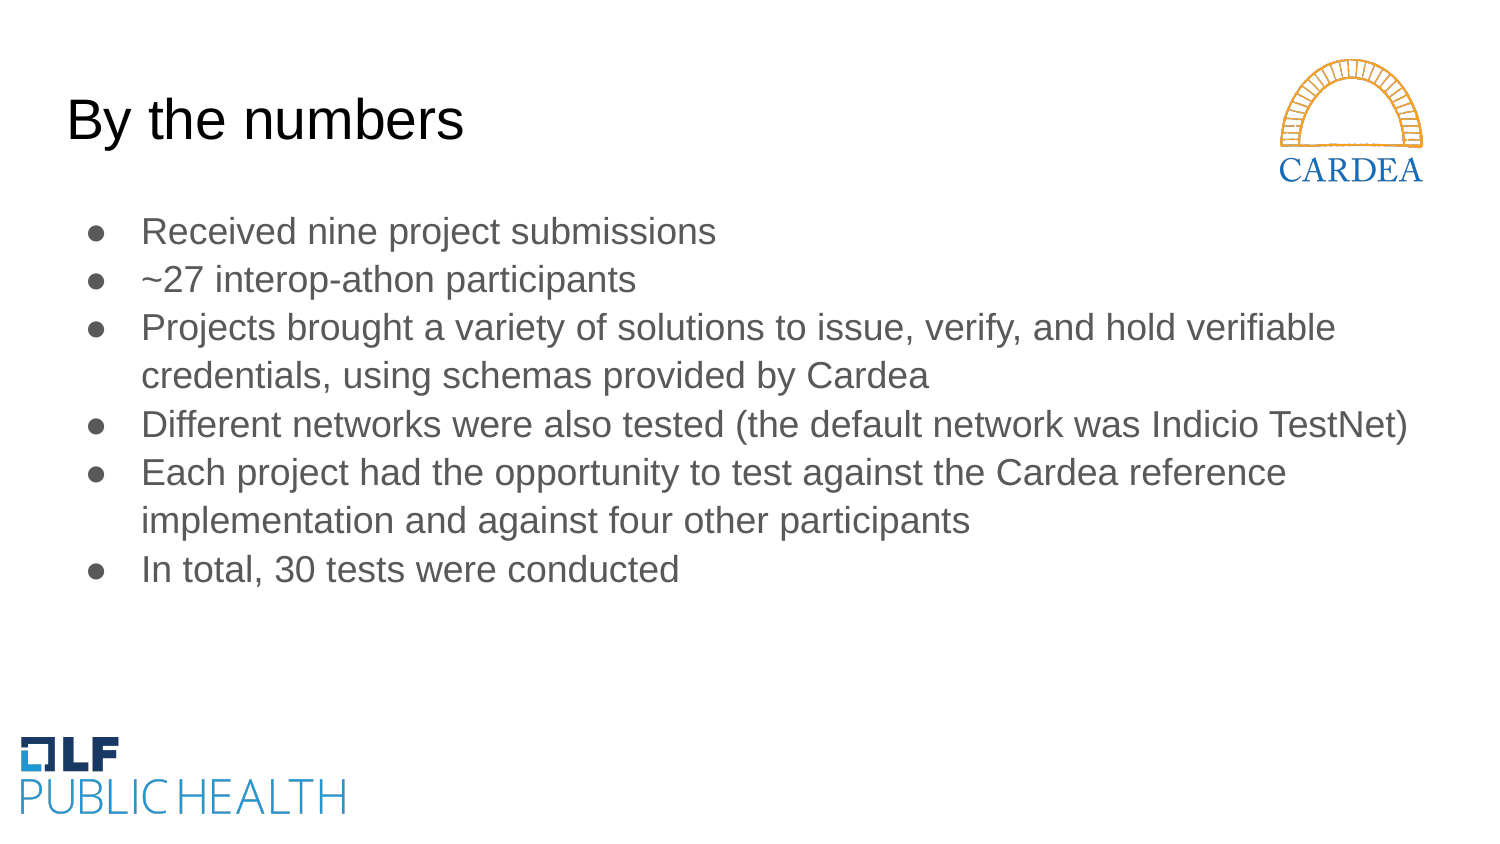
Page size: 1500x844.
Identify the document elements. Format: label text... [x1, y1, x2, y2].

picture [1268, 48, 1435, 192]
picture [20, 737, 345, 814]
title By the numbers [51, 72, 1221, 167]
list Received nine project submissions ~27 interop-athon participants Projects brought a variety of solutions to issue, verify, and hold verifiable credentials, using schemas provided by Cardea Different networks were also tested (the default network was Indicio TestNet) Each project had the opportunity to test against the Cardea reference implementation and against four other participants In total, 30 tests were conducted [51, 189, 1449, 750]
